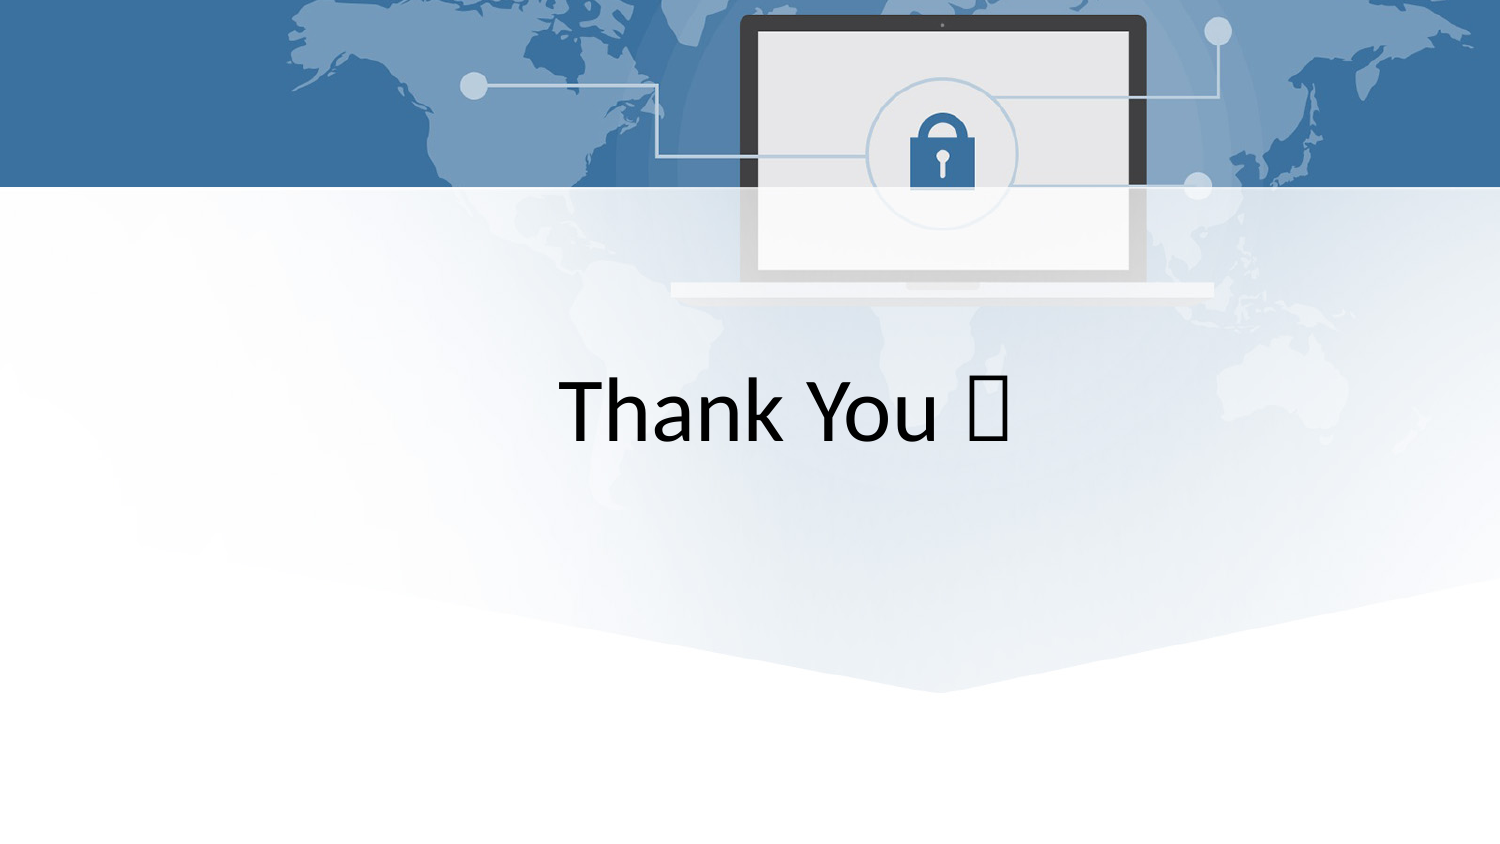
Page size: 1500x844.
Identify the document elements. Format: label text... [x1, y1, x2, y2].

picture [0, 0, 1500, 844]
title Thank You  [112, 334, 1463, 475]
